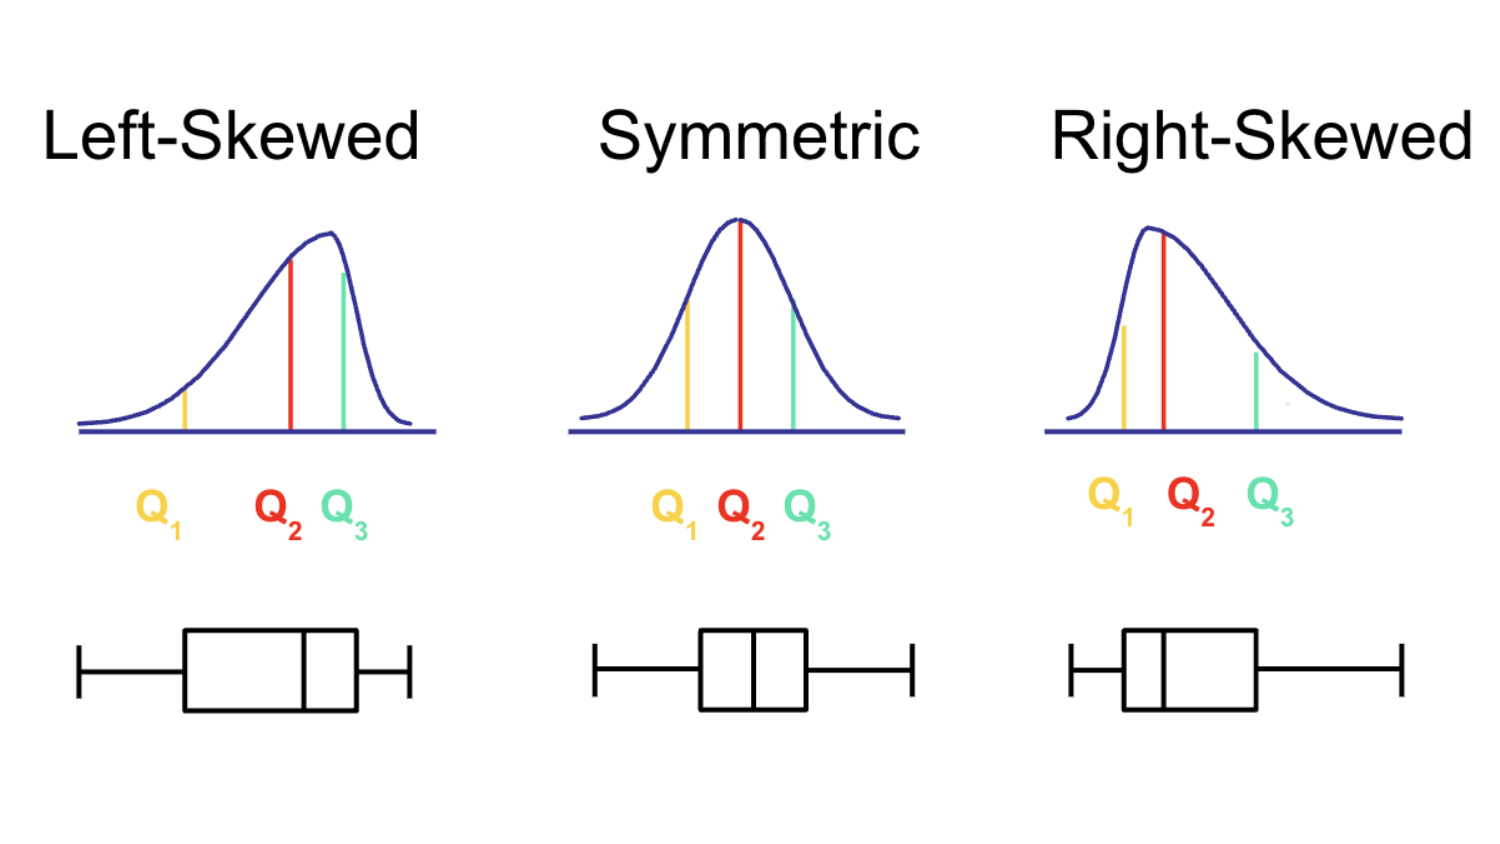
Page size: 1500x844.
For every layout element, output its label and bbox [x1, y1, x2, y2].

picture [0, 54, 1500, 789]
